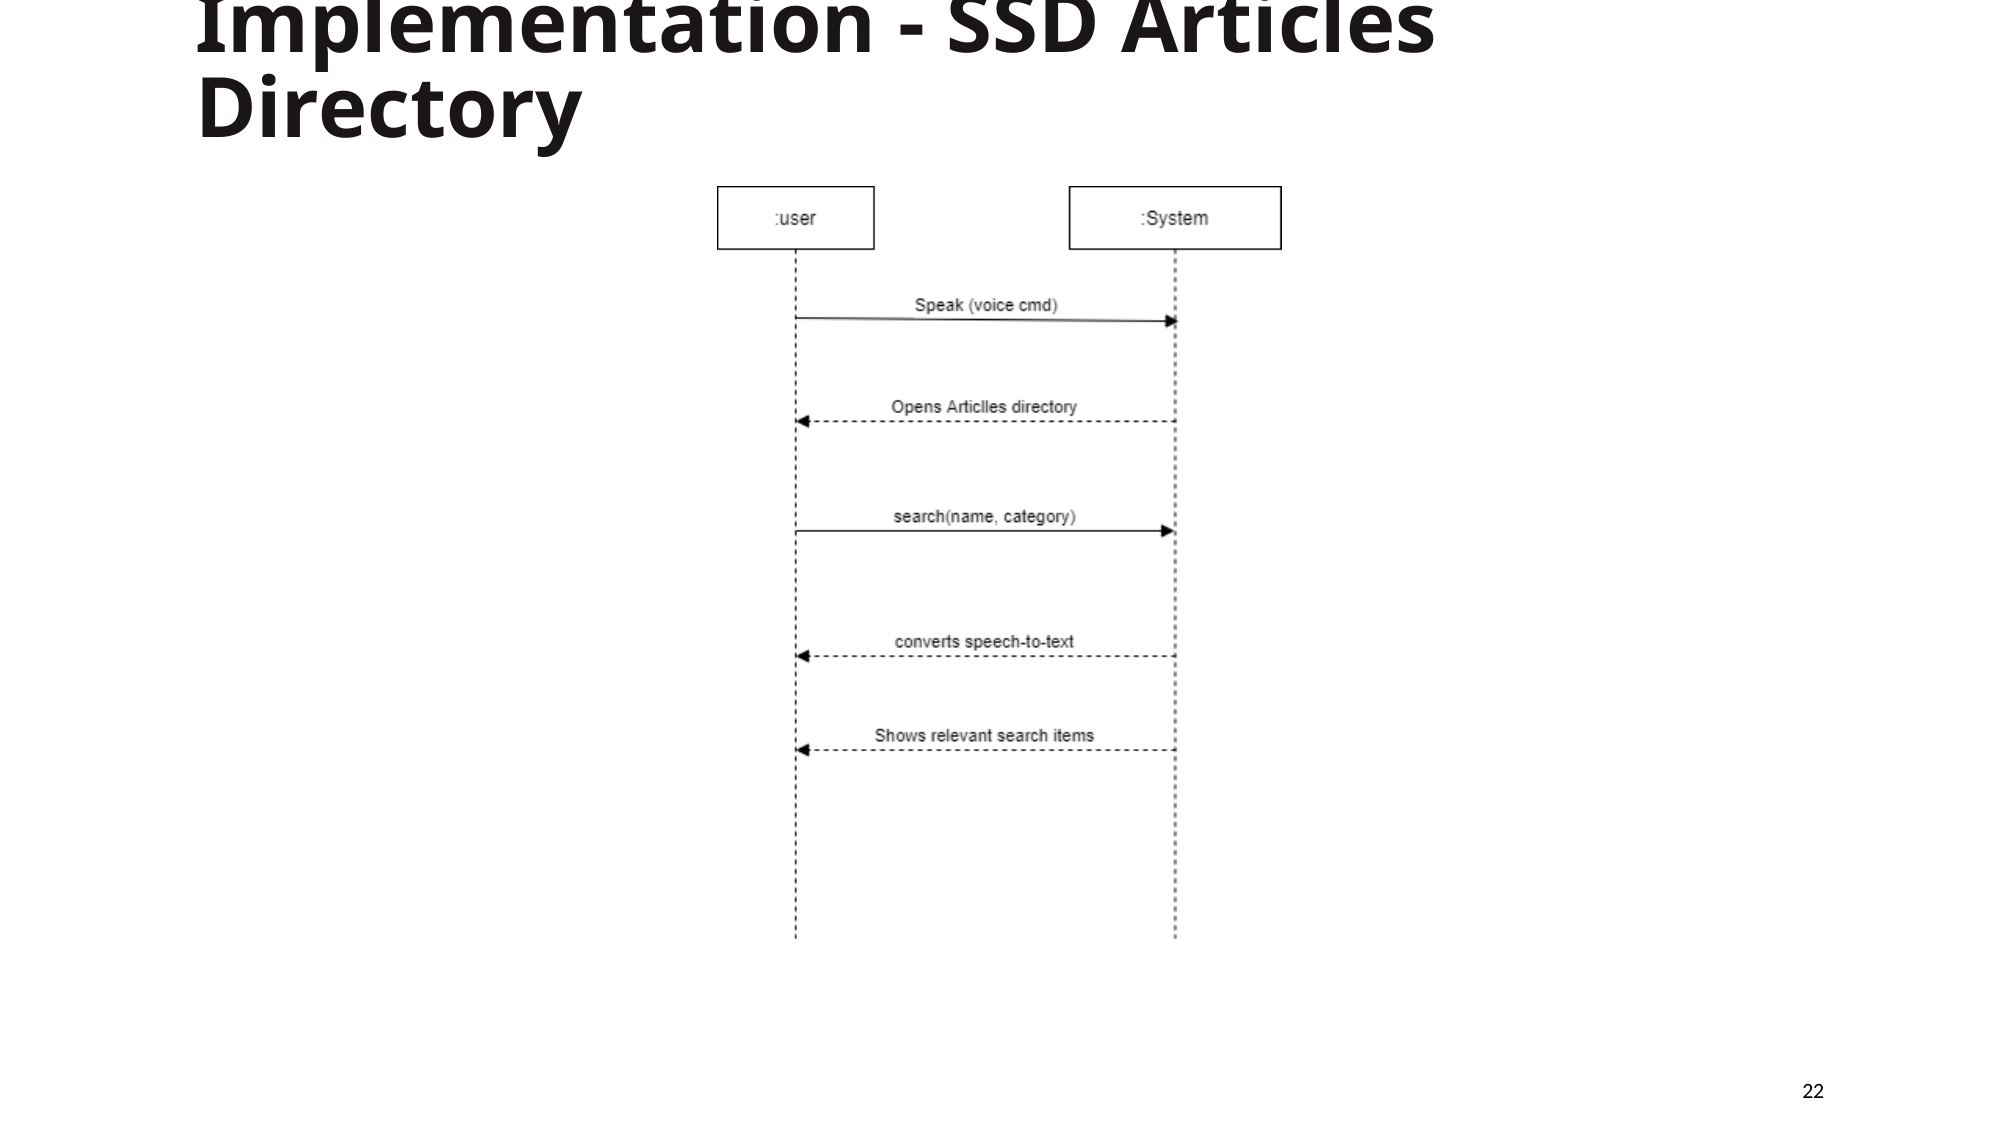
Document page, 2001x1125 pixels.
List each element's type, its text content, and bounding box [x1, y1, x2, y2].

slide_number ‹#› [1624, 1059, 1840, 1120]
picture [717, 186, 1283, 939]
title Implementation - SSD Articles Directory [180, 47, 1805, 163]
